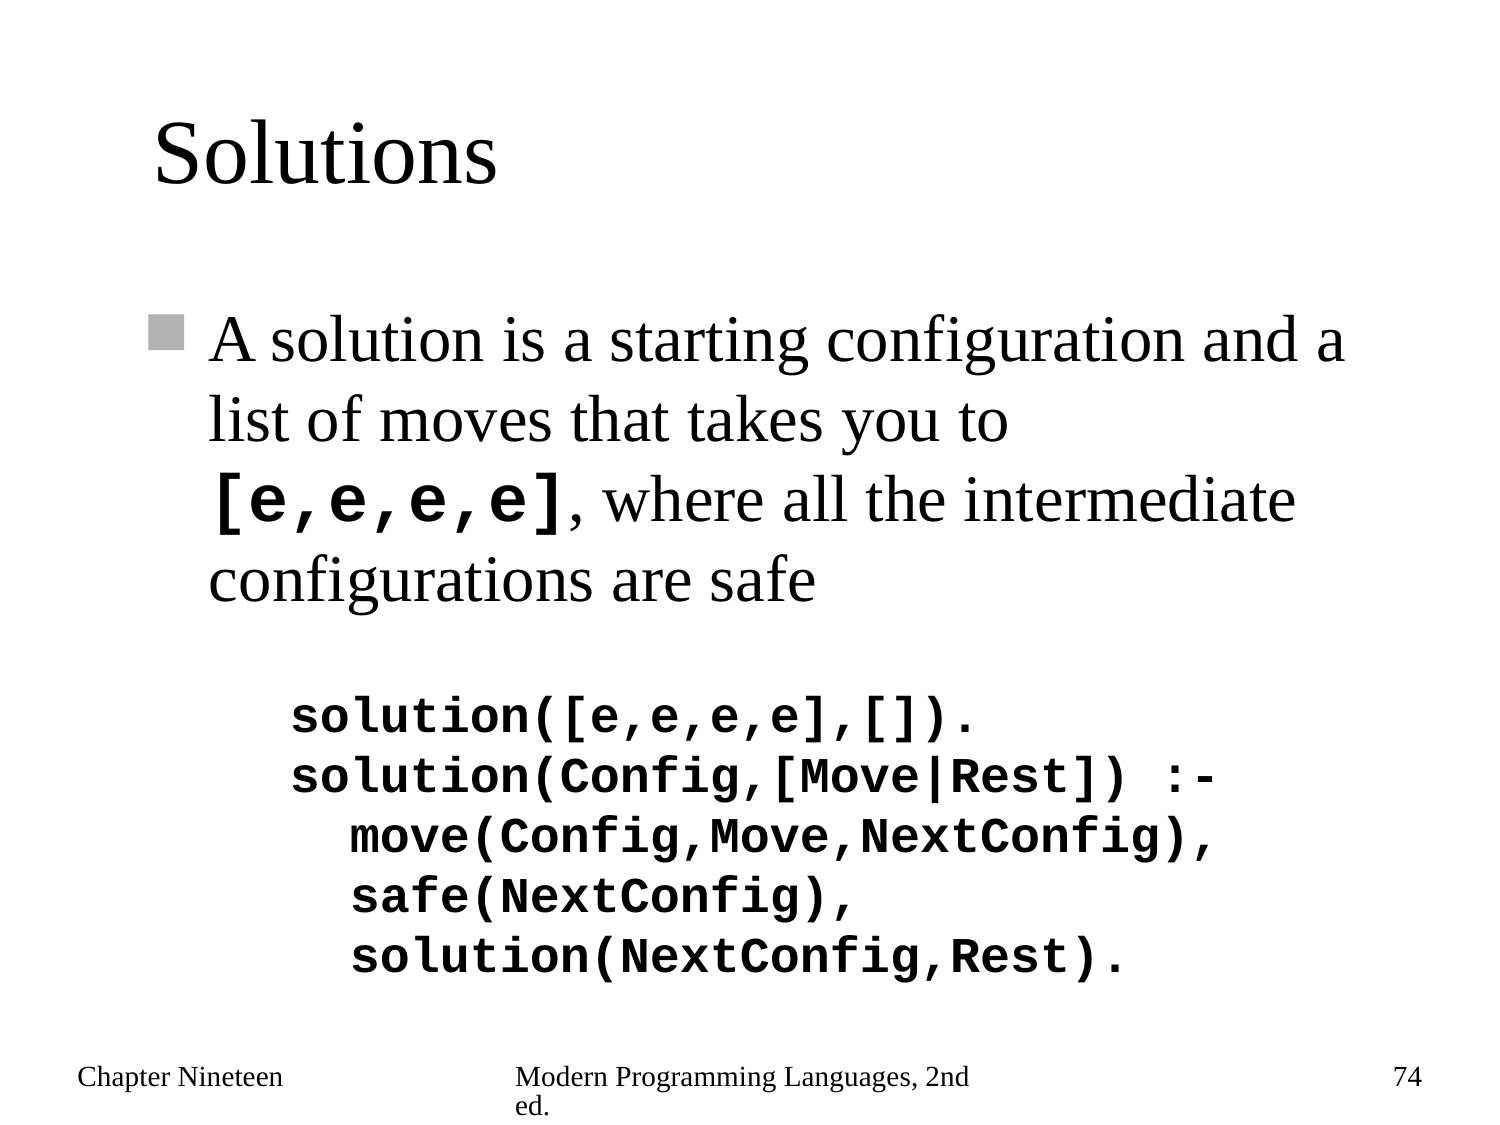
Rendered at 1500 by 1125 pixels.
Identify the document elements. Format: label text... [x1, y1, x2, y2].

list A solution is a starting configuration and a list of moves that takes you to [e,e,e,e], where all the intermediate configurations are safe [137, 287, 1413, 963]
slide_number Chapter Nineteen [62, 1036, 401, 1113]
title Solutions [137, 56, 1413, 238]
text_box solution([e,e,e,e],[]). solution(Config,[Move|Rest]) :- move(Config,Move,NextConfig), safe(NextConfig), solution(NextConfig,Rest). [275, 674, 1288, 990]
slide_number 74 [1124, 1036, 1438, 1113]
footer Modern Programming Languages, 2nd ed. [499, 1036, 1001, 1113]
